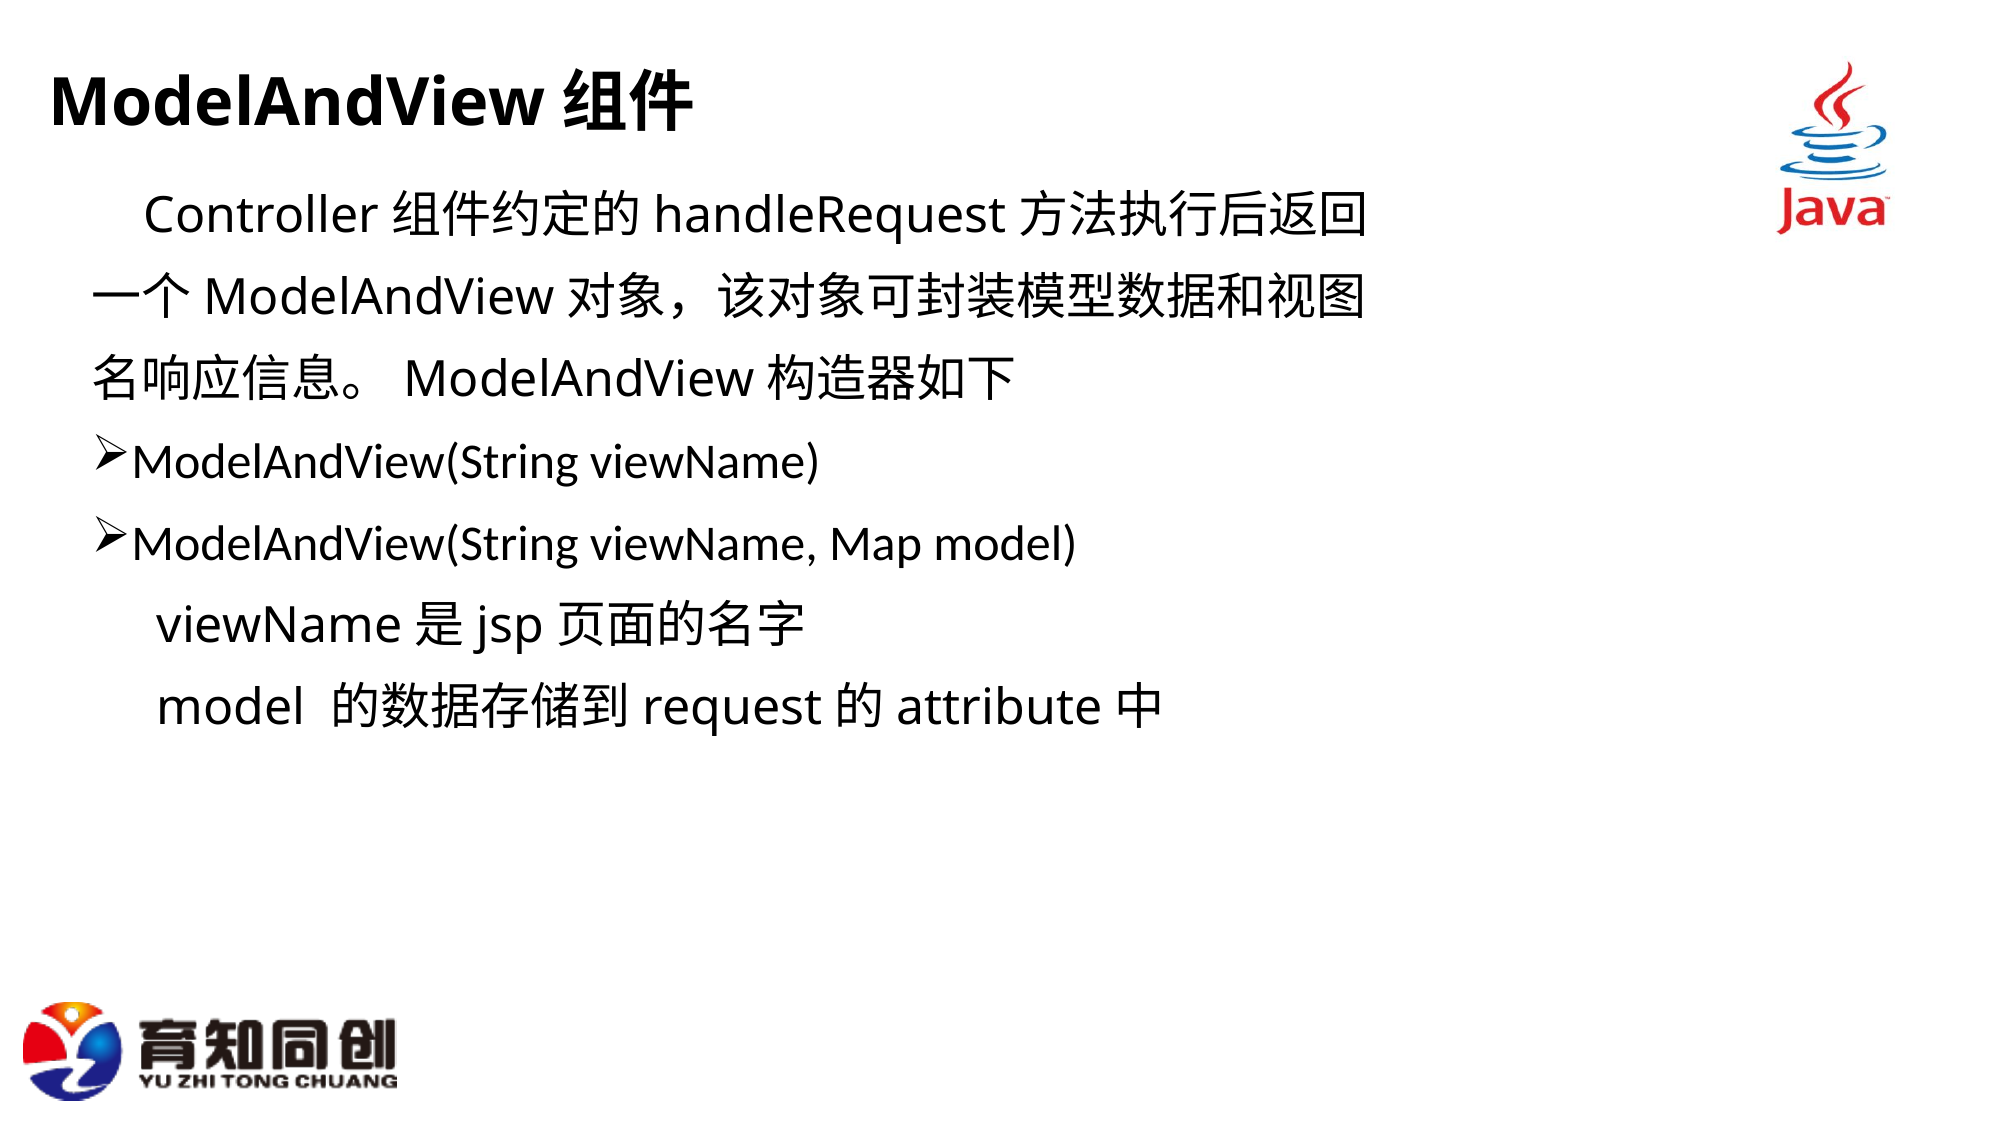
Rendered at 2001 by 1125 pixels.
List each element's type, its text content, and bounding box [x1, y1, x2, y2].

picture [23, 1002, 397, 1101]
text_box Controller组件约定的handleRequest方法执行后返回 一个ModelAndView对象，该对象可封装模型数据和视图 名响应信息。ModelAndView构造器如下 ModelAndView(String viewName) ModelAndView(String viewName, Map model) viewName是jsp页面的名字 model 的数据存储到request的attribute中 [76, 163, 1412, 824]
title ModelAndView组件 [33, 56, 1759, 152]
picture [1709, 45, 1957, 250]
